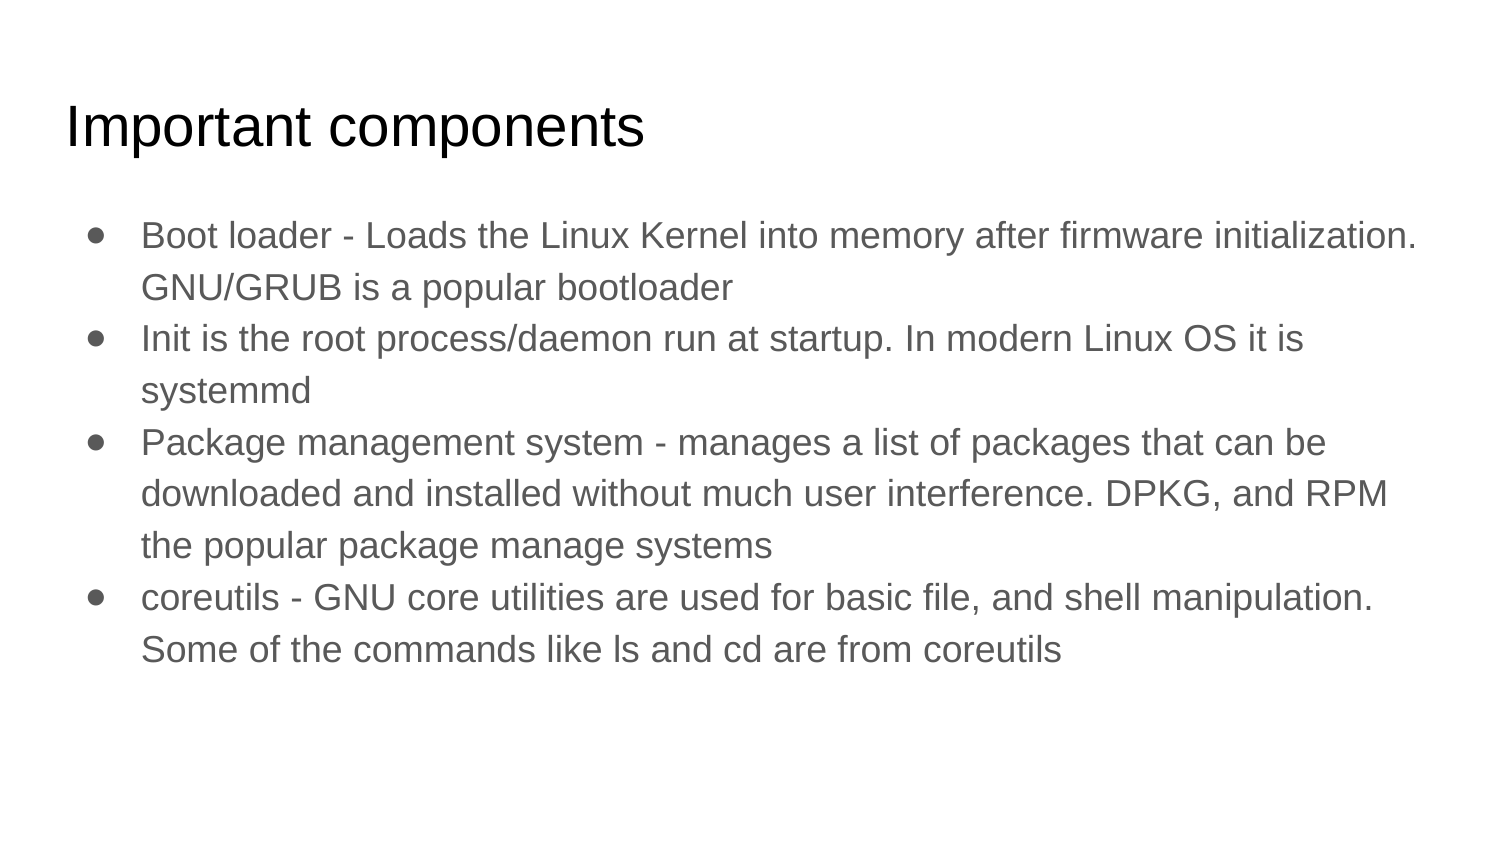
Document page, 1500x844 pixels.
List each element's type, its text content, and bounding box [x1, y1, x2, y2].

text_box Boot loader - Loads the Linux Kernel into memory after firmware initialization. GNU/GRUB is a popular bootloader Init is the root process/daemon run at startup. In modern Linux OS it is systemmd Package management system - manages a list of packages that can be downloaded and installed without much user interference. DPKG, and RPM the popular package manage systems coreutils - GNU core utilities are used for basic file, and shell manipulation. Some of the commands like ls and cd are from coreutils [51, 189, 1449, 750]
text_box Important components [51, 72, 1449, 167]
